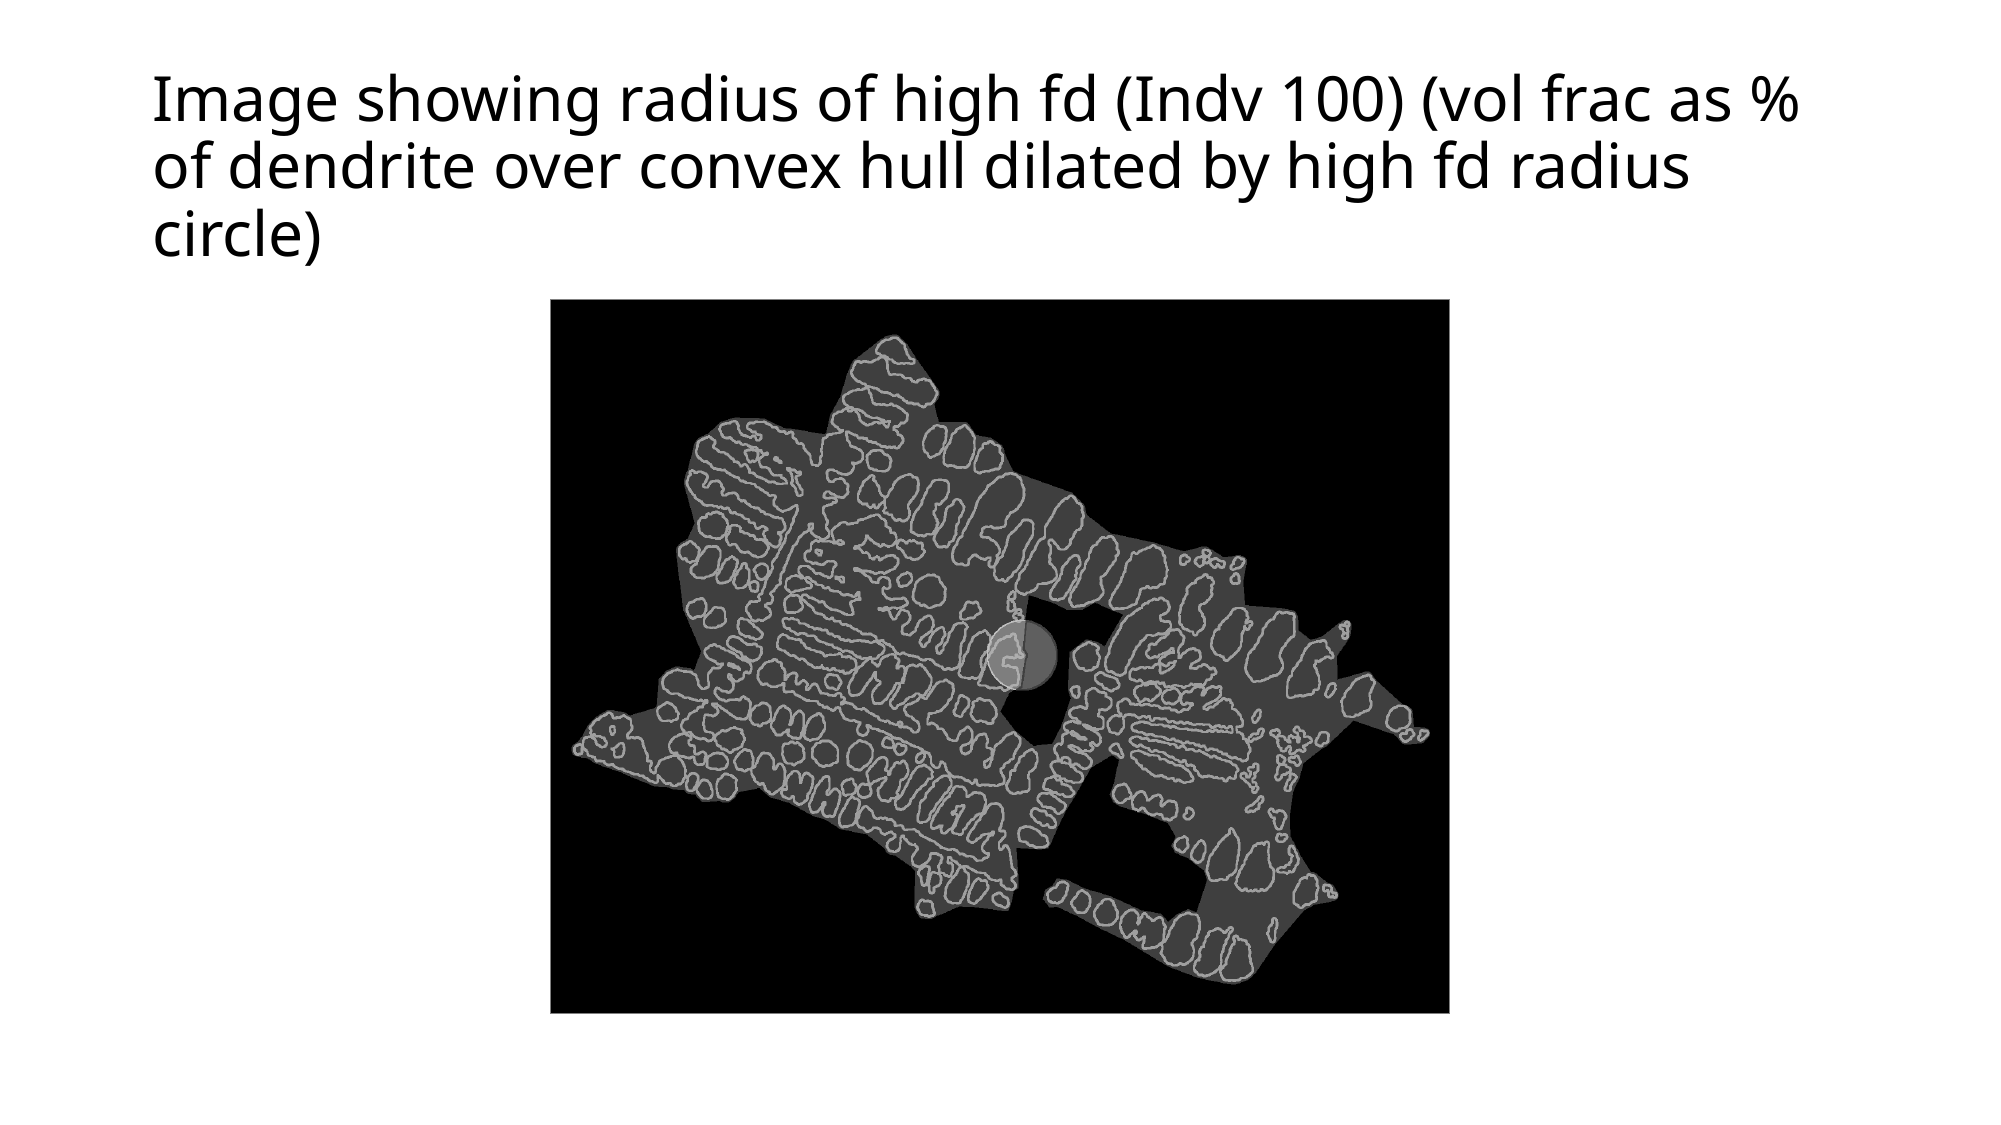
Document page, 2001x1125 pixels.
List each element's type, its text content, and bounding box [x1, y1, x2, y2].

title Image showing radius of high fd (Indv 100) (vol frac as % of dendrite over convex hull dilated by high fd radius circle) [137, 59, 1863, 278]
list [550, 299, 1450, 1014]
